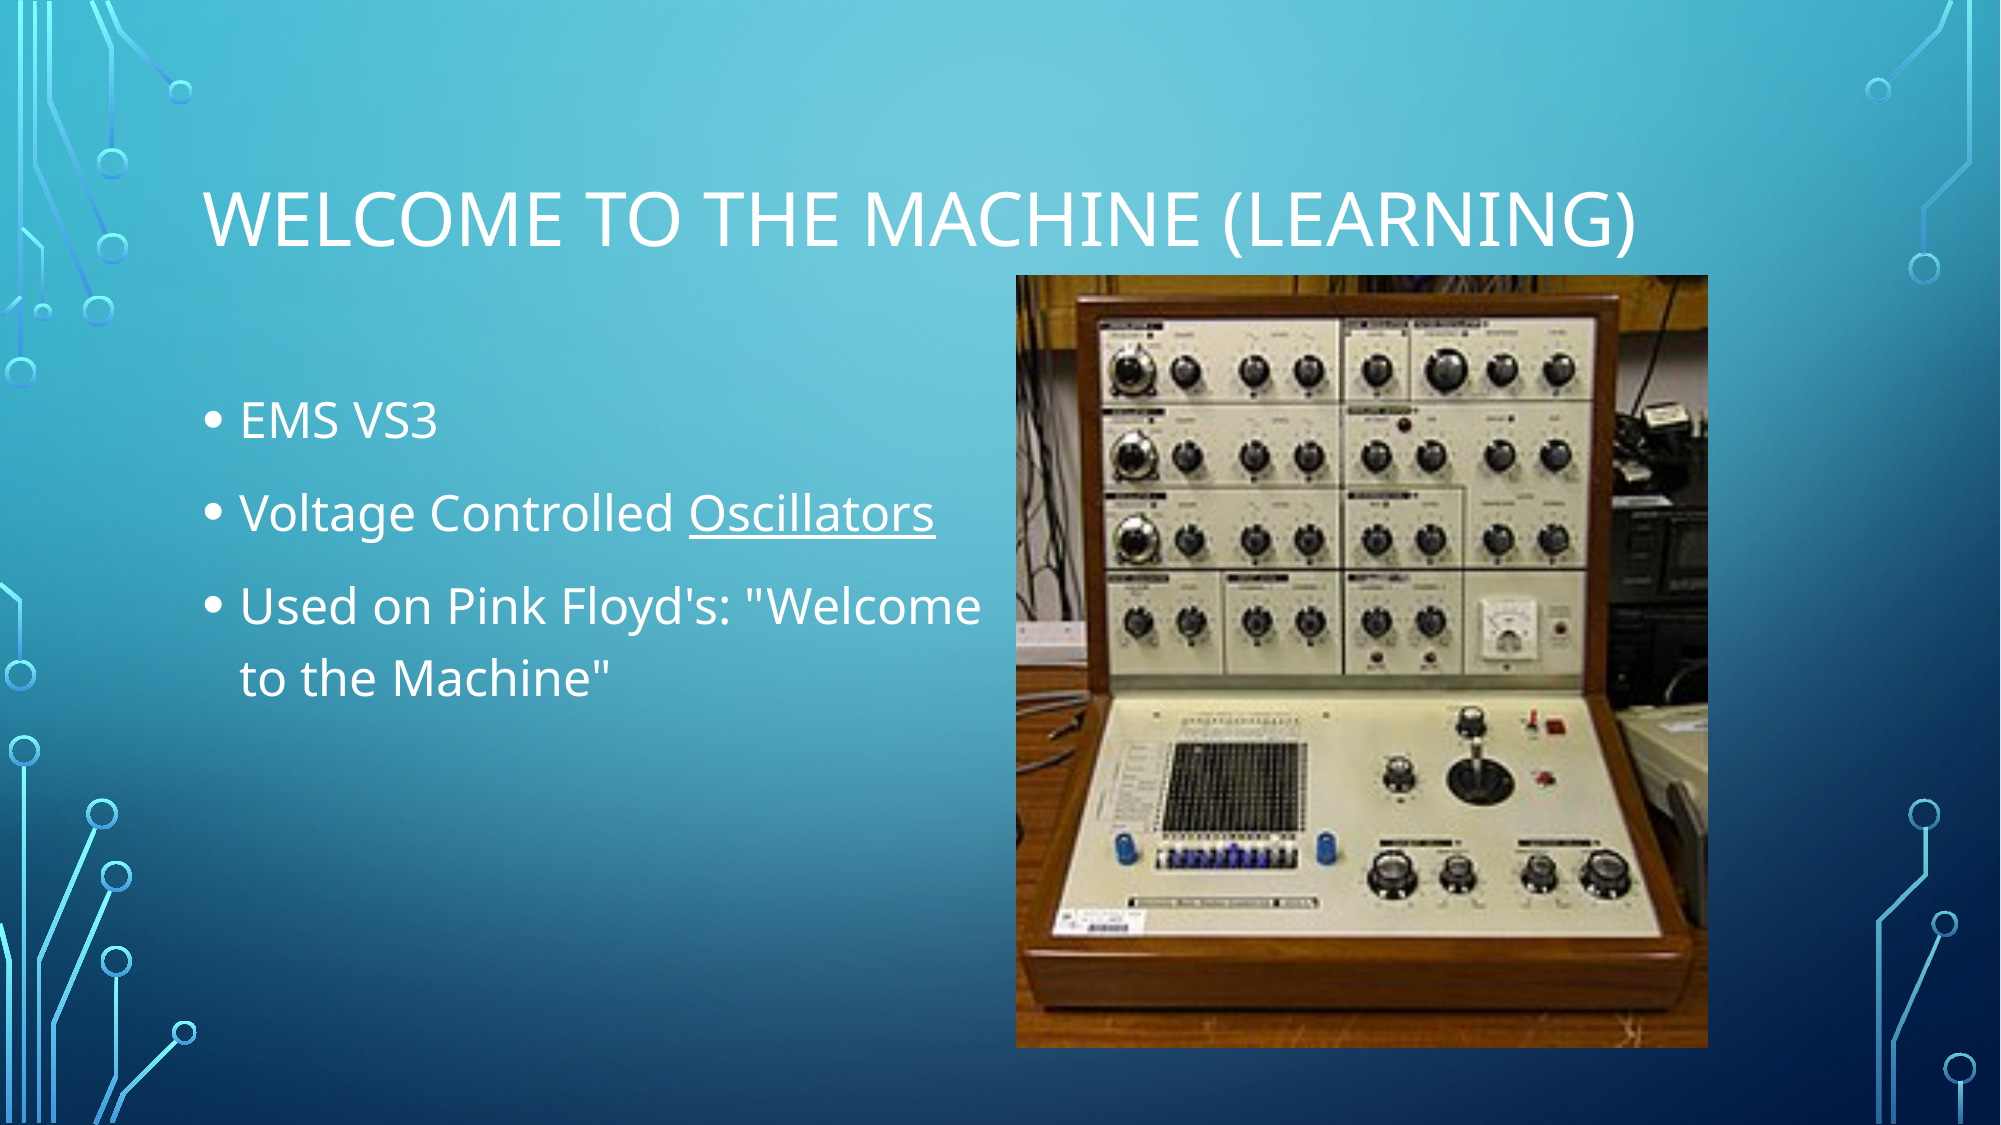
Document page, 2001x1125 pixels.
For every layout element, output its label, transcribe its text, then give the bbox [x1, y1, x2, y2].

list EMS VS3 Voltage Controlled Oscillators Used on Pink Floyd's: "Welcome to the Machine" [187, 369, 999, 950]
title Welcome to the machine (learning) [187, 101, 1813, 344]
picture [1016, 274, 1708, 1049]
